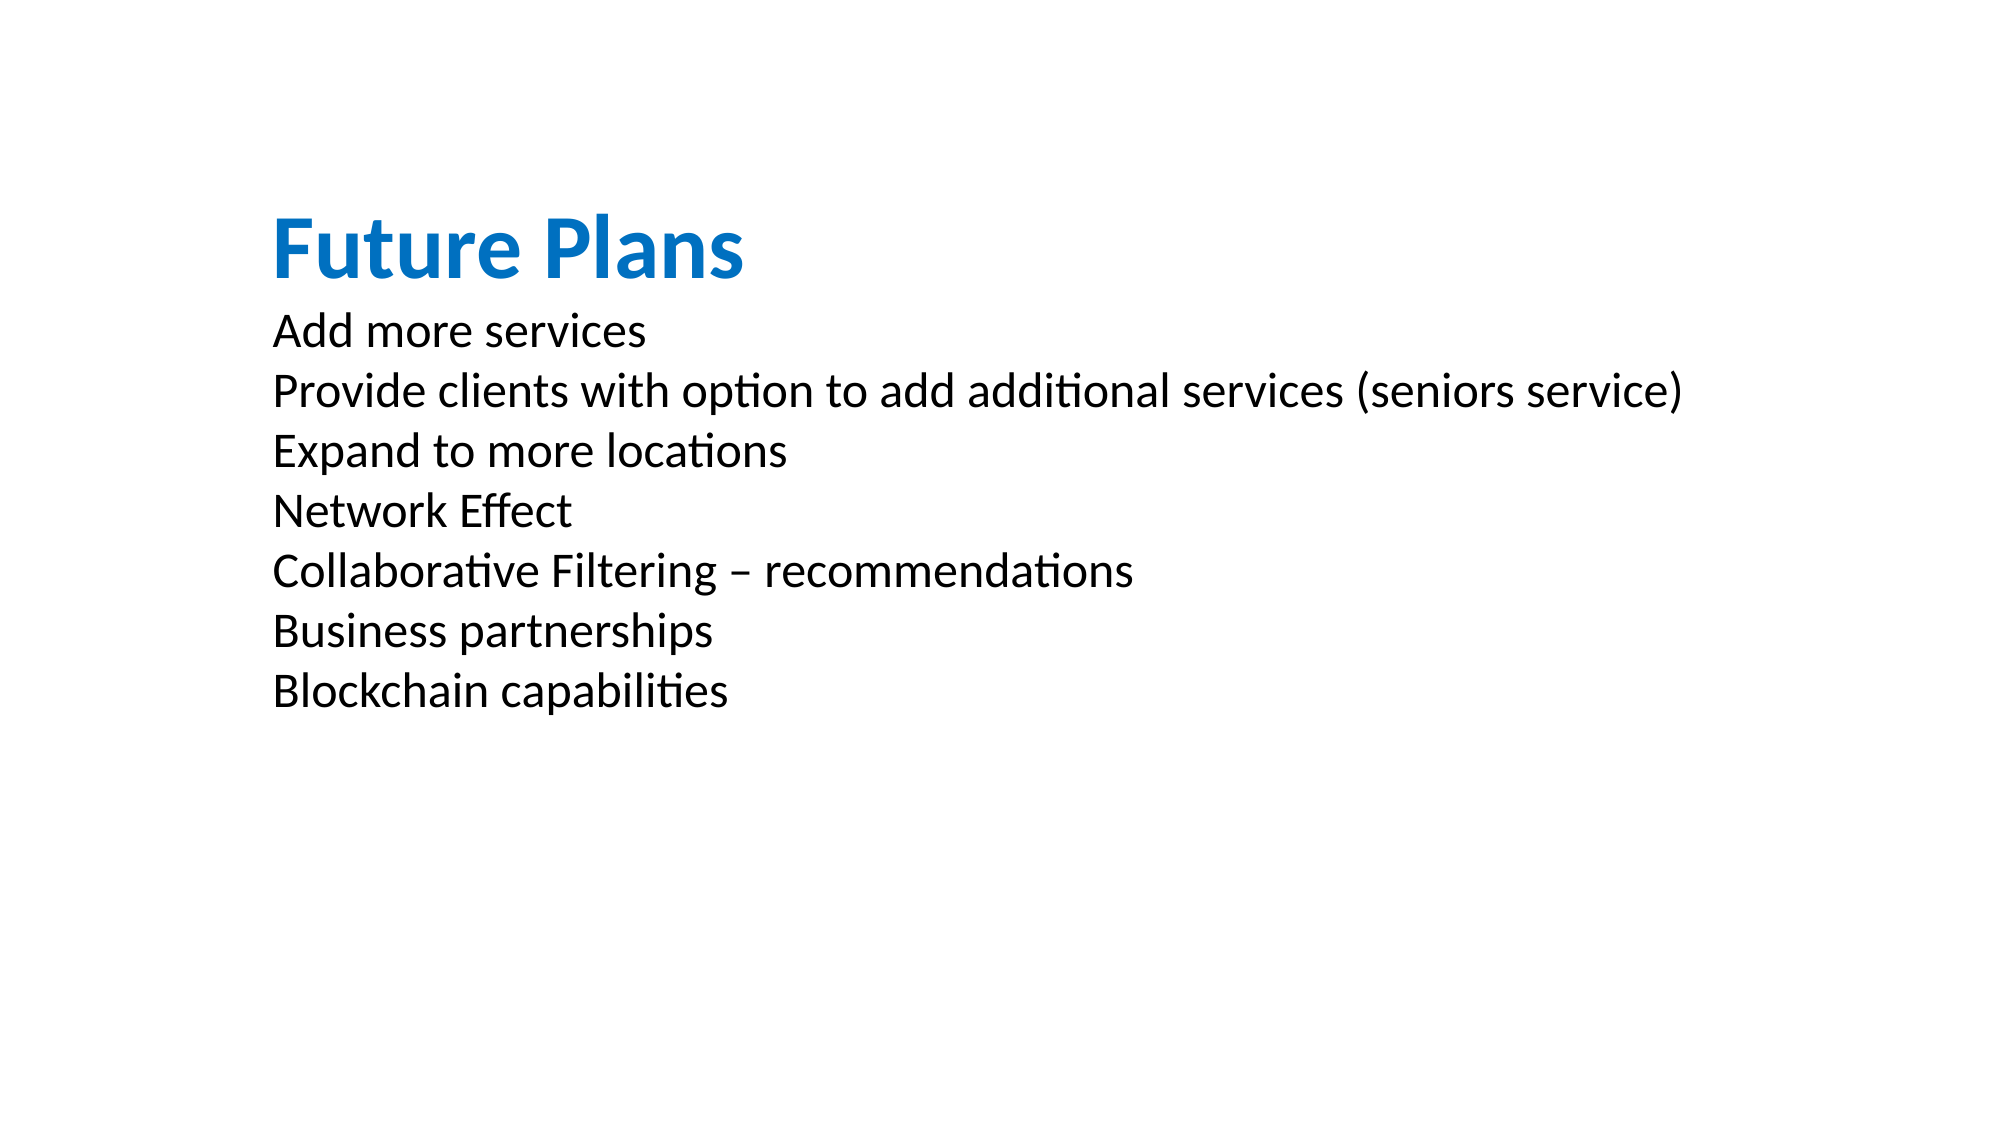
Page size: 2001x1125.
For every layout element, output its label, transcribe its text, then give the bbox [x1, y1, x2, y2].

text_box Future Plans Add more services Provide clients with option to add additional services (seniors service) Expand to more locations Network Effect Collaborative Filtering – recommendations Business partnerships Blockchain capabilities [257, 179, 1713, 1065]
